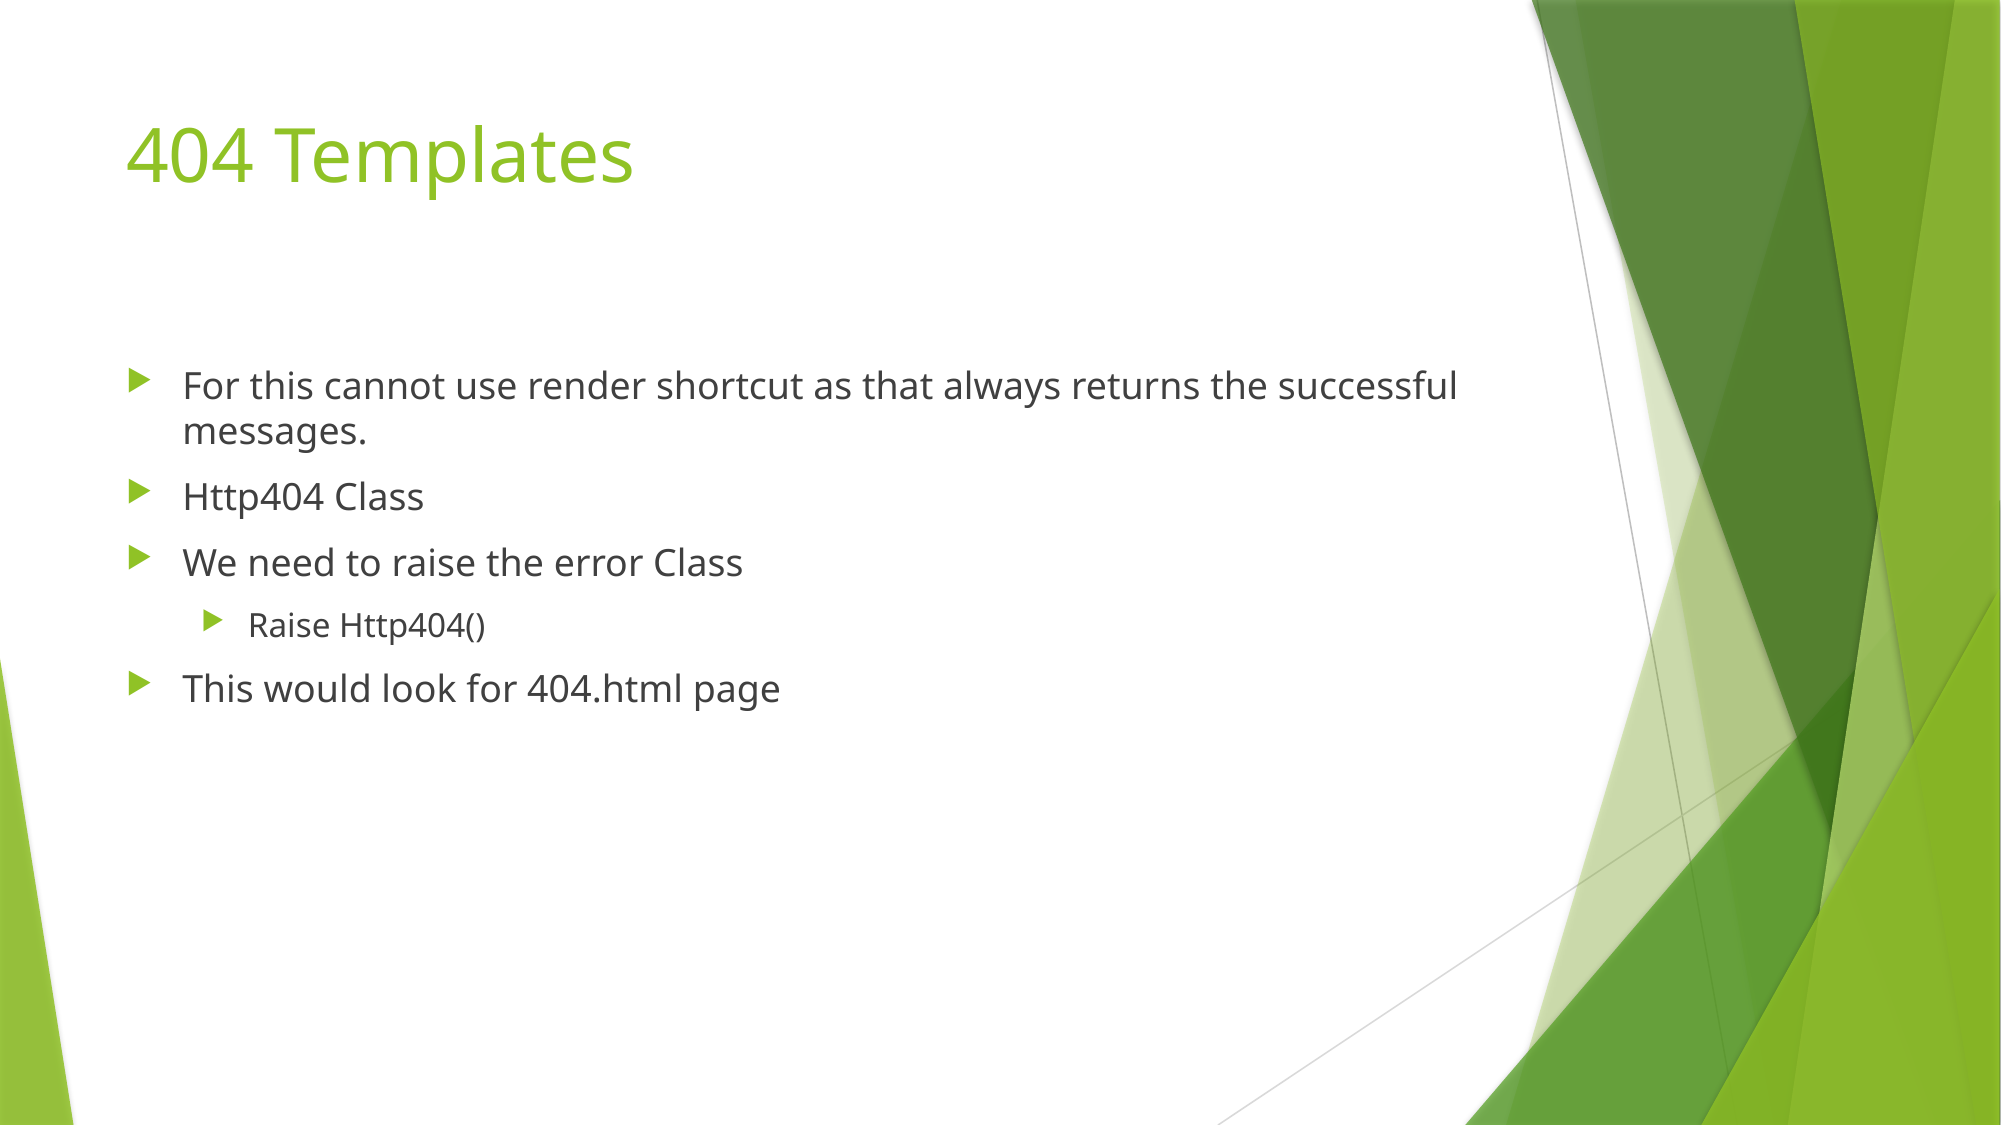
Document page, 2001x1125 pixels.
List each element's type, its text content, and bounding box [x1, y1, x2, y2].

title 404 Templates [111, 99, 1522, 317]
list For this cannot use render shortcut as that always returns the successful messages. Http404 Class We need to raise the error Class Raise Http404() This would look for 404.html page [111, 354, 1522, 992]
